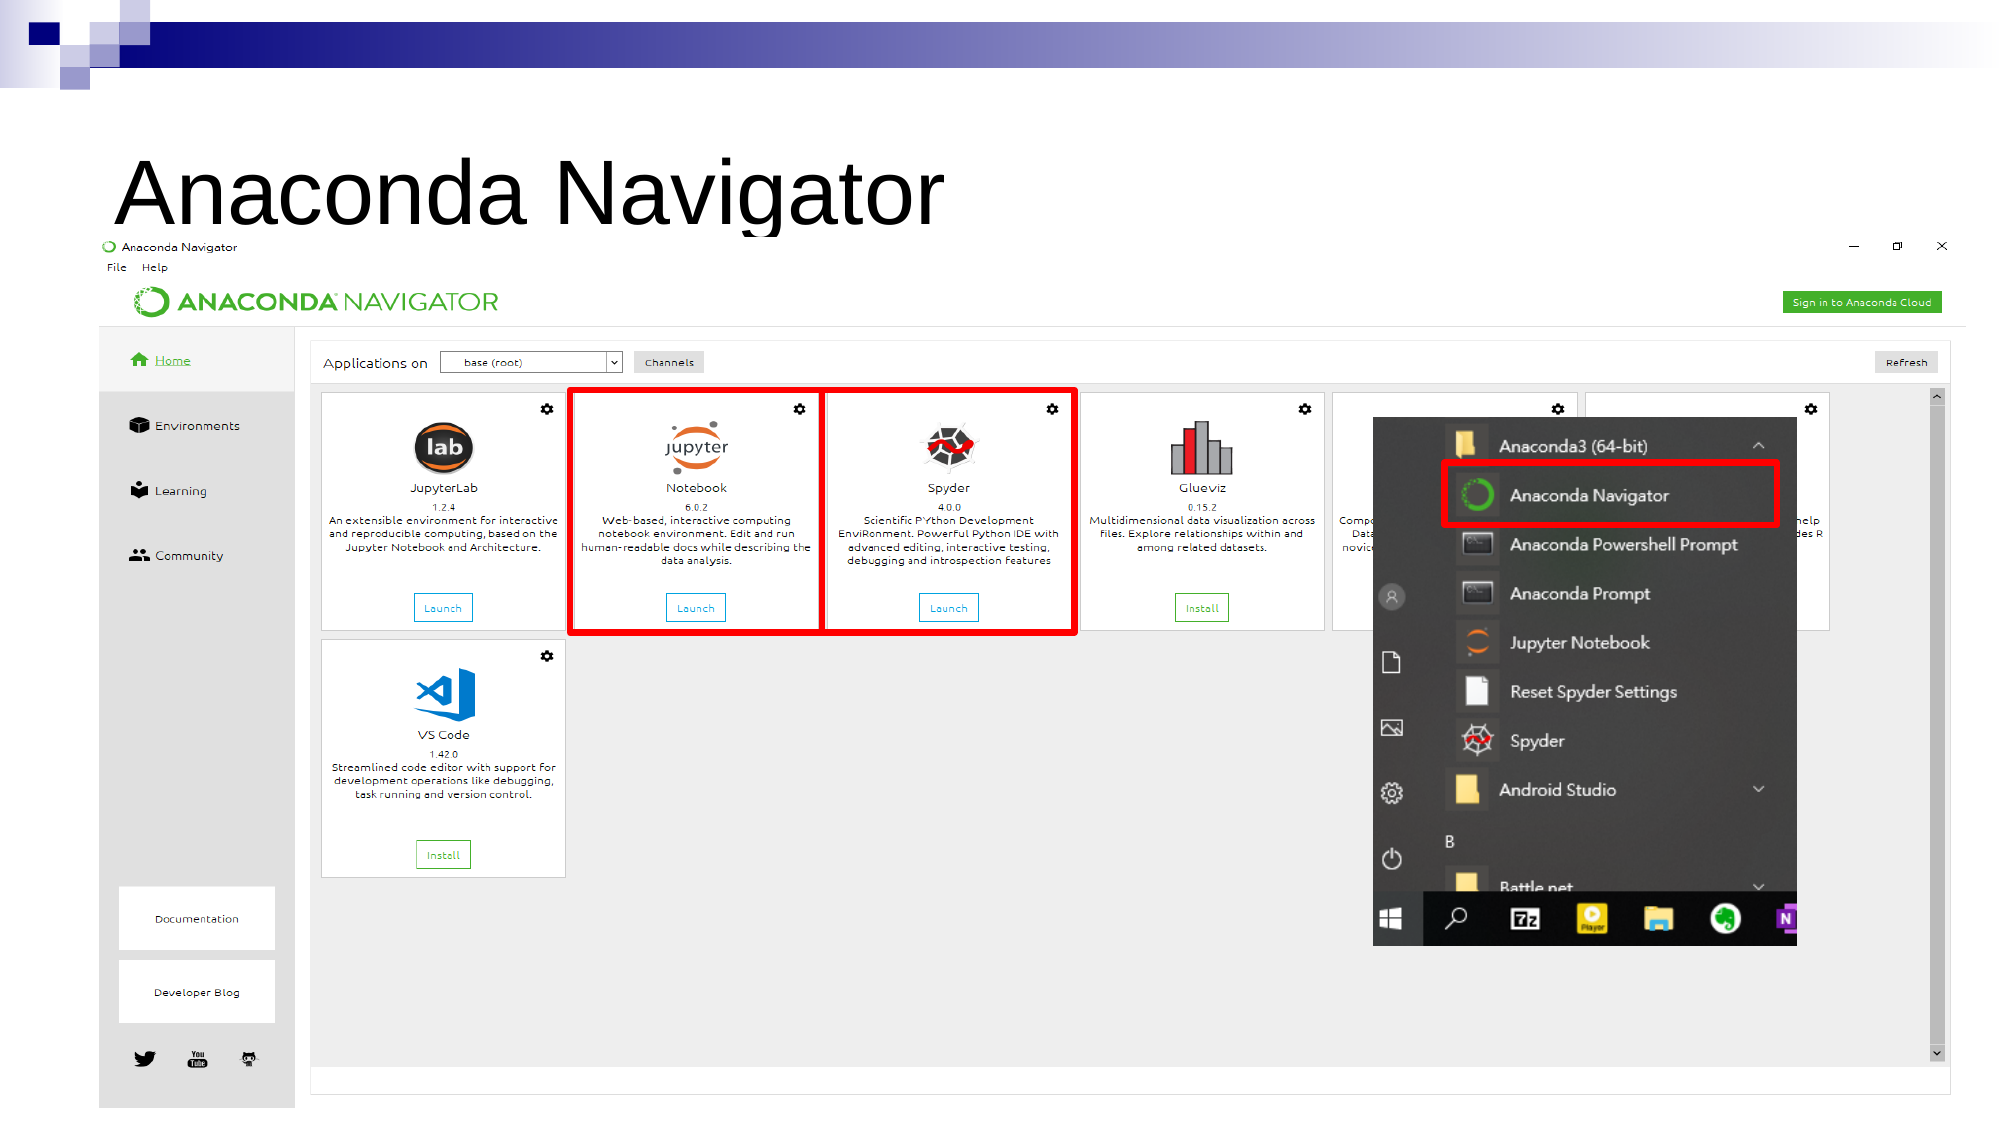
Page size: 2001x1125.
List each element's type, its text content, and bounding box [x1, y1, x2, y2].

picture [1373, 417, 1797, 947]
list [99, 237, 1966, 1108]
title Anaconda Navigator [99, 74, 1901, 236]
